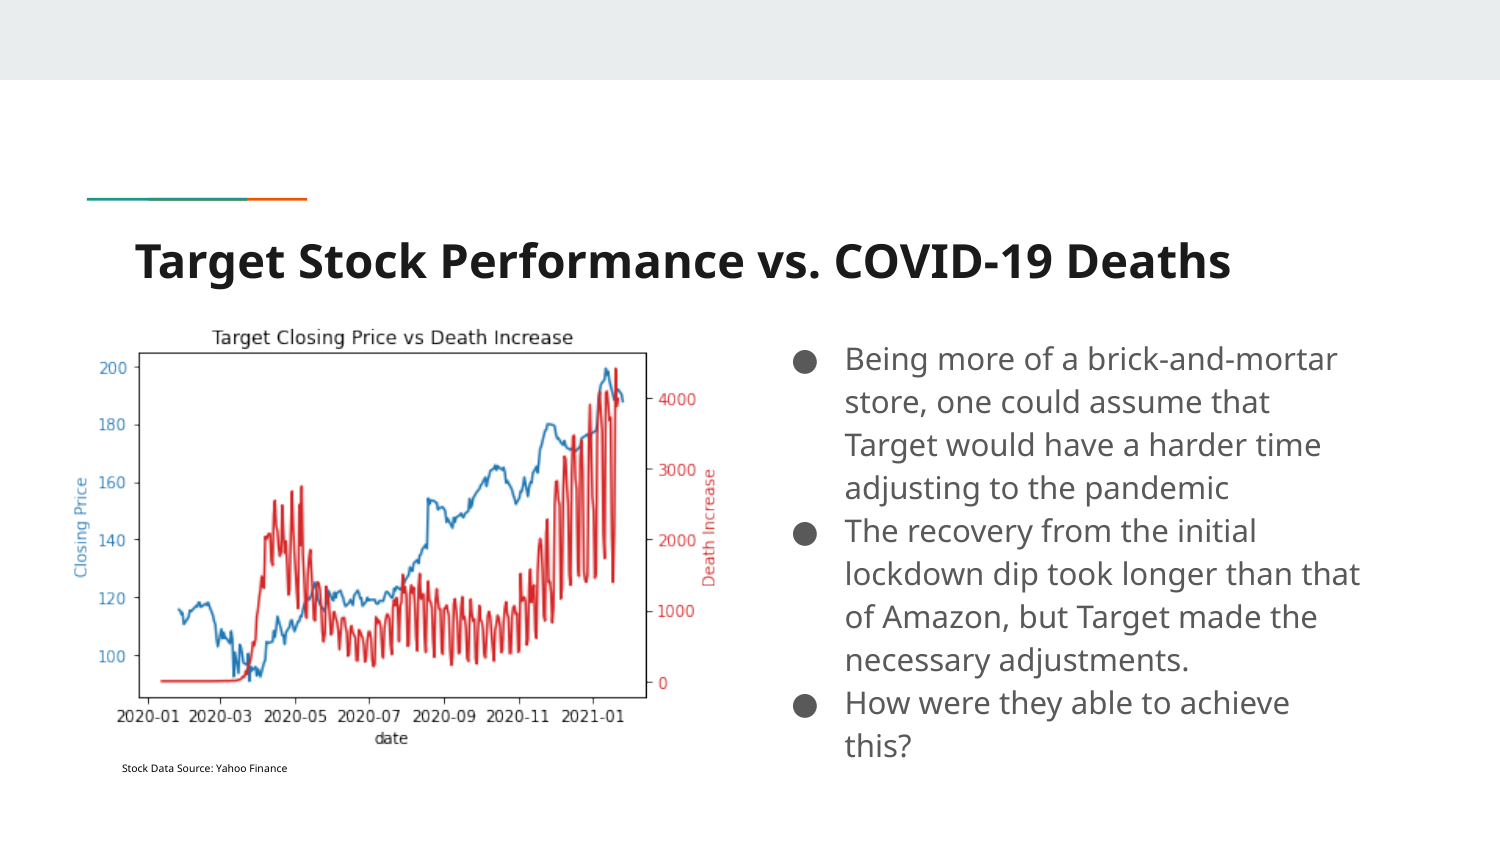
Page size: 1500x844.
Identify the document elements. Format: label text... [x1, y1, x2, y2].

title Target Stock Performance vs. COVID-19 Deaths [119, 216, 1381, 305]
list Being more of a brick-and-mortar store, one could assume that Target would have a harder time adjusting to the pandemic The recovery from the initial lockdown dip took longer than that of Amazon, but Target made the necessary adjustments. How were they able to achieve this? [754, 318, 1381, 729]
text_box Stock Data Source: Yahoo Finance [107, 765, 649, 782]
picture [65, 318, 729, 757]
